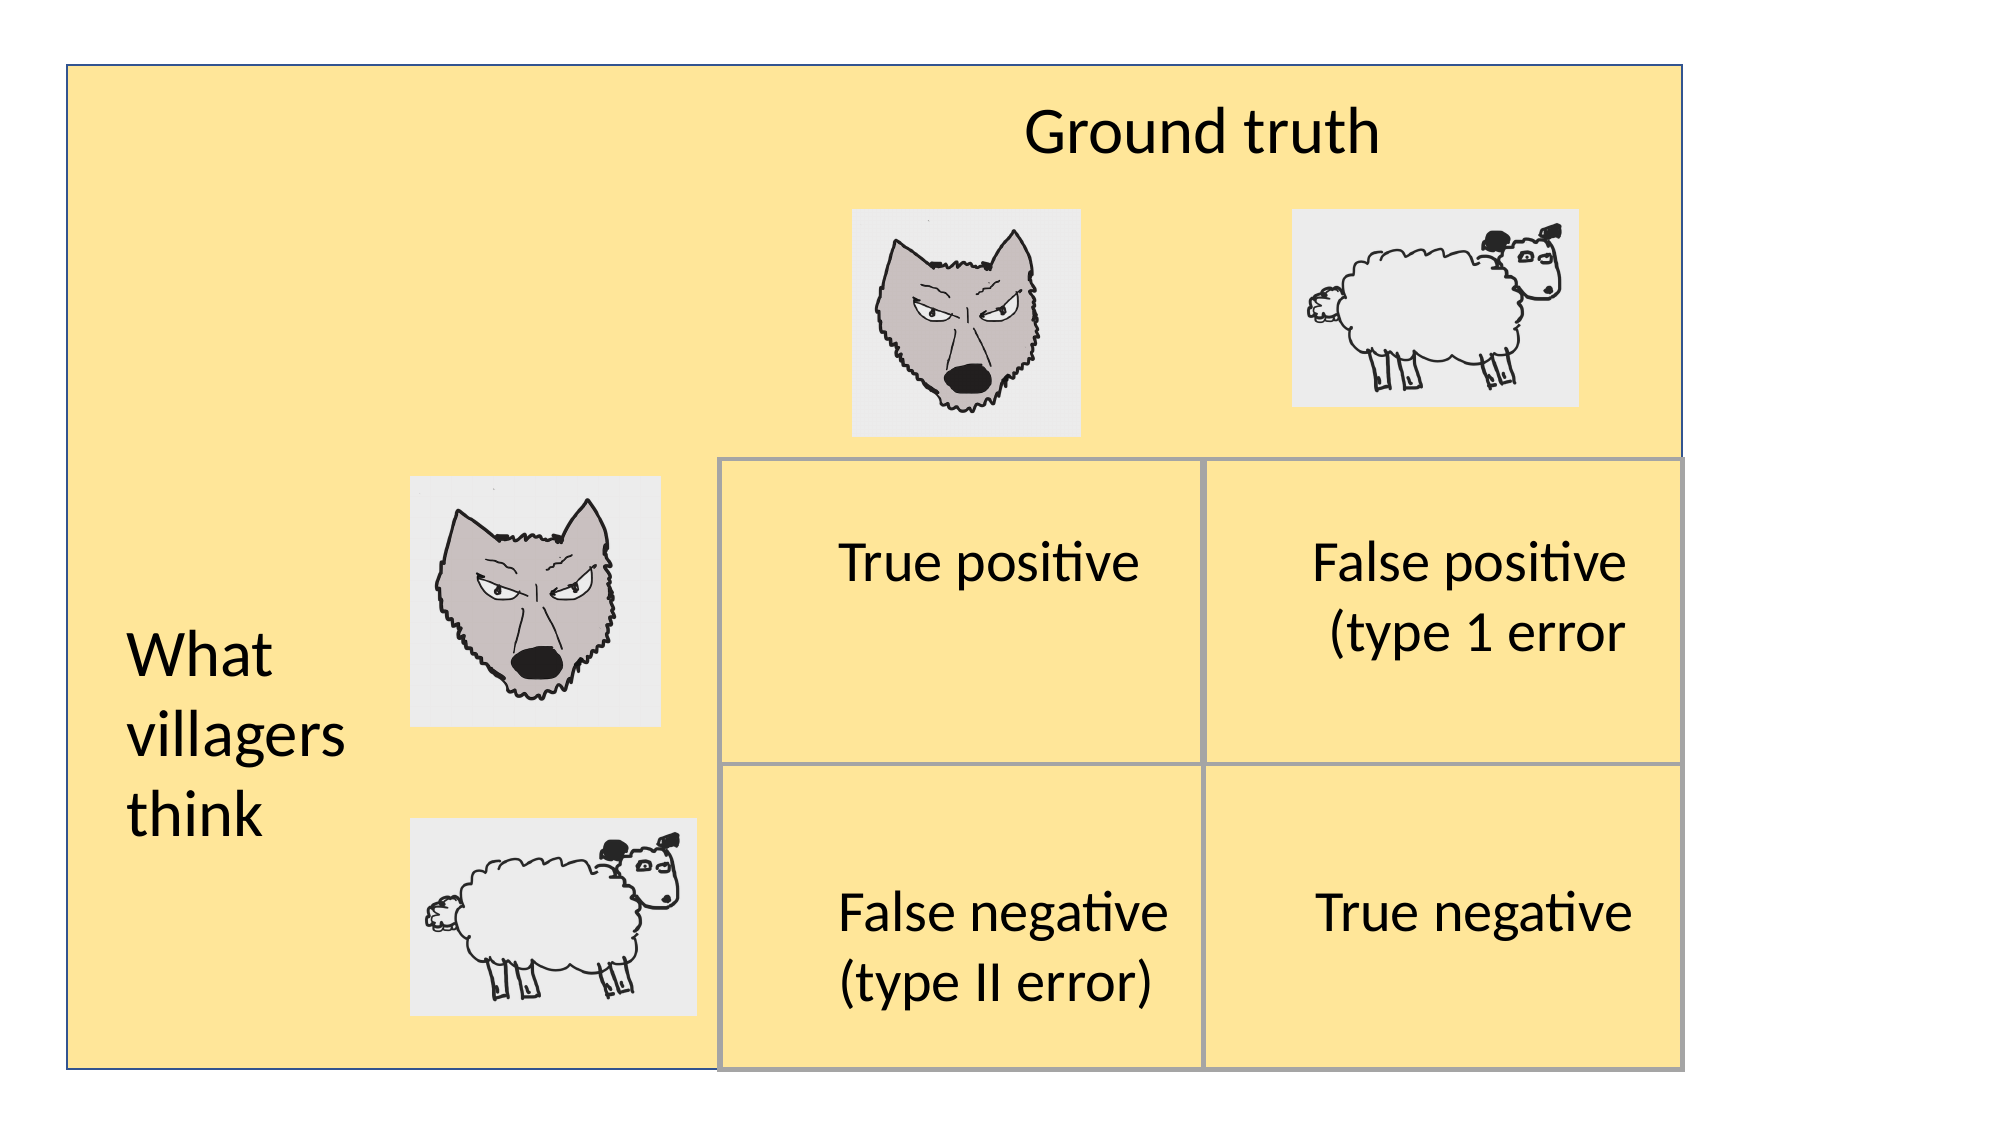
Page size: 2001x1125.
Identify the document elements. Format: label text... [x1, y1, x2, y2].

picture [852, 209, 1081, 437]
text_box [1203, 763, 1683, 1070]
text_box [66, 64, 1683, 1070]
text_box What villagers think [111, 602, 362, 858]
picture [1292, 209, 1579, 407]
picture [410, 818, 697, 1016]
text_box [719, 458, 1203, 765]
text_box Ground truth [1009, 79, 1397, 174]
picture [410, 476, 661, 727]
text_box [720, 763, 1203, 1070]
text_box [1204, 458, 1683, 763]
